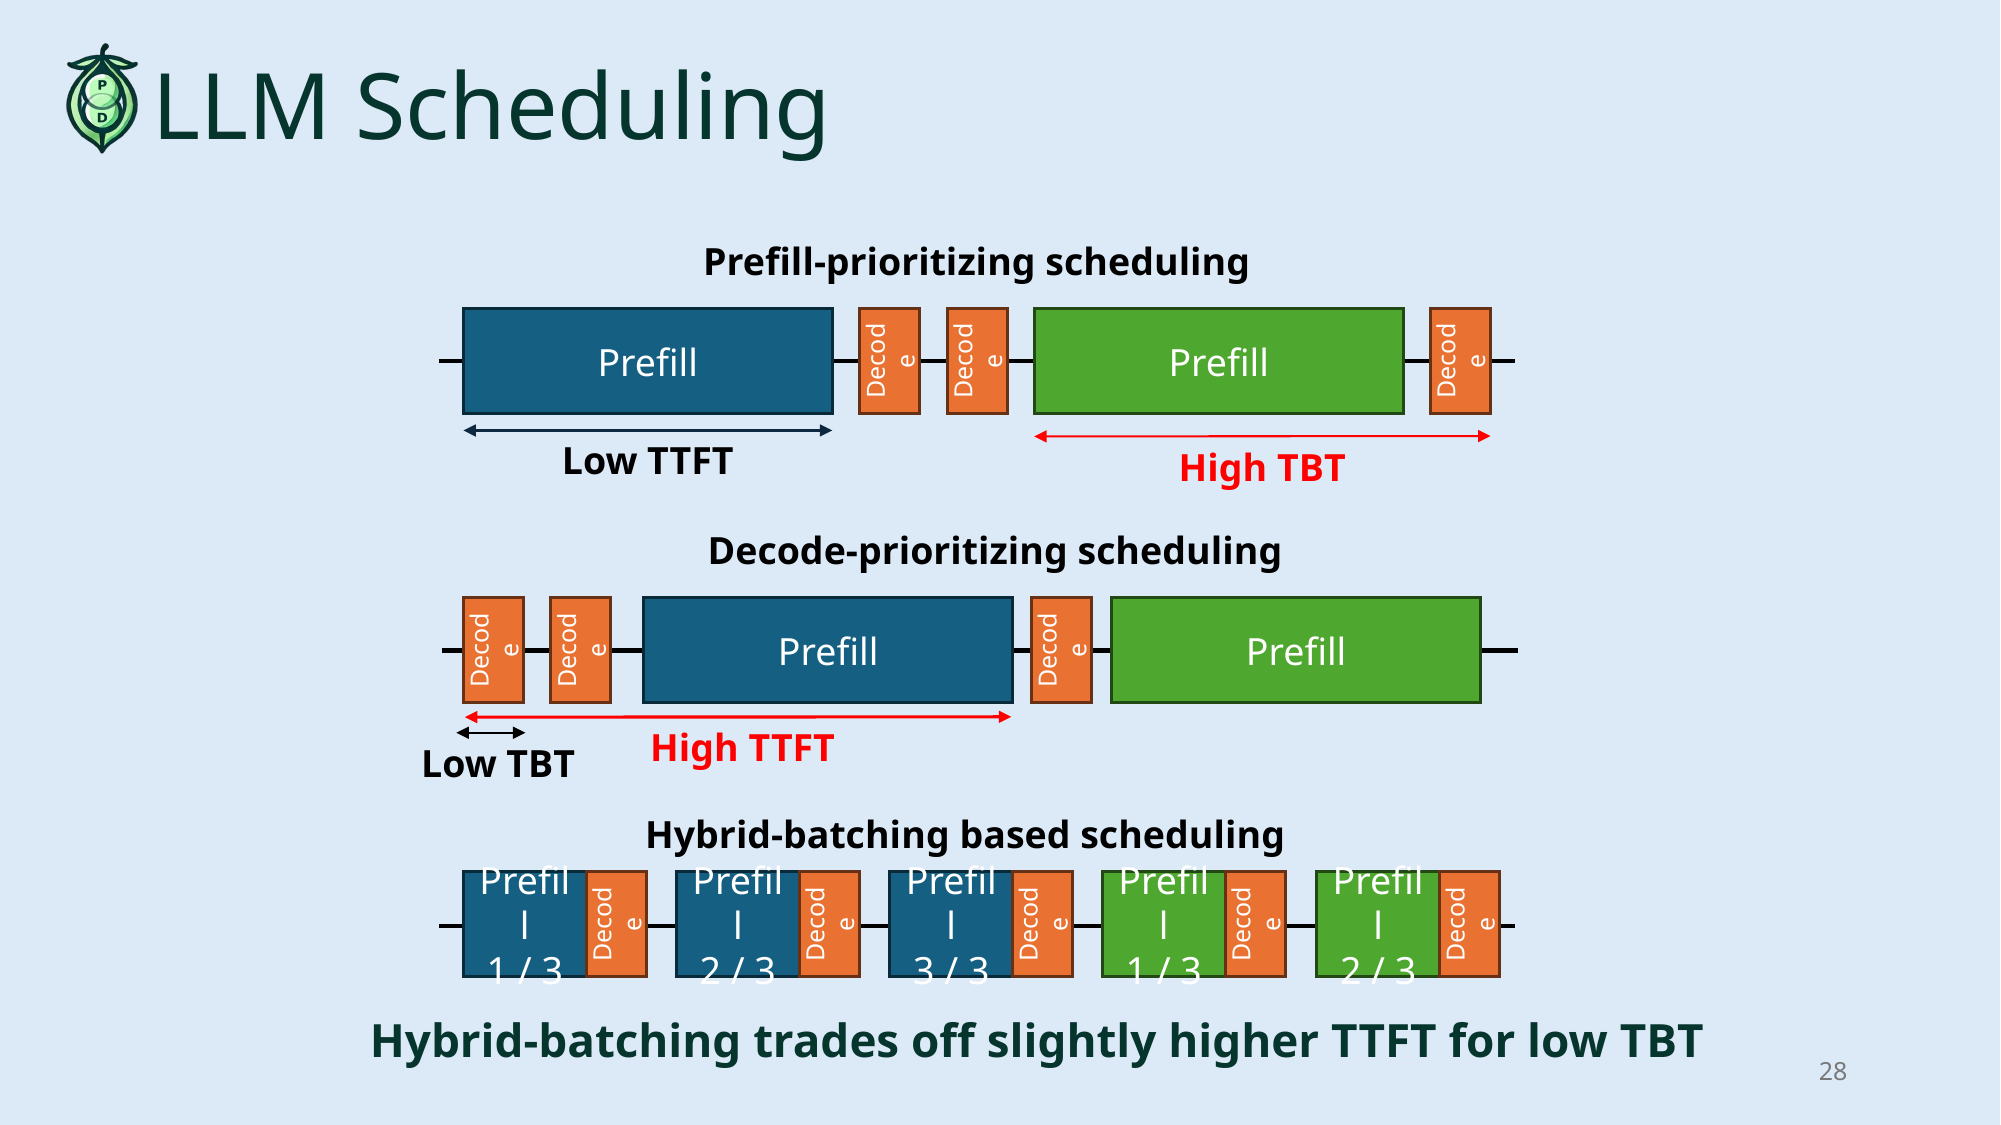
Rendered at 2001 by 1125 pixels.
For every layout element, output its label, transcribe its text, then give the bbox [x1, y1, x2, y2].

slide_number 28 [1758, 1042, 1863, 1103]
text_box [462, 307, 1491, 415]
text_box Decode-prioritizing scheduling [692, 520, 1298, 580]
title LLM Scheduling [137, 1, 1863, 219]
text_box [413, 715, 1012, 794]
text_box Prefill-prioritizing scheduling [688, 230, 1266, 291]
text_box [438, 870, 1516, 978]
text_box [462, 429, 1491, 498]
picture [66, 43, 137, 155]
list Hybrid-batching trades off slightly higher TTFT for low TBT [316, 977, 1758, 1108]
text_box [462, 596, 1482, 704]
text_box Hybrid-batching based scheduling [630, 803, 1301, 864]
